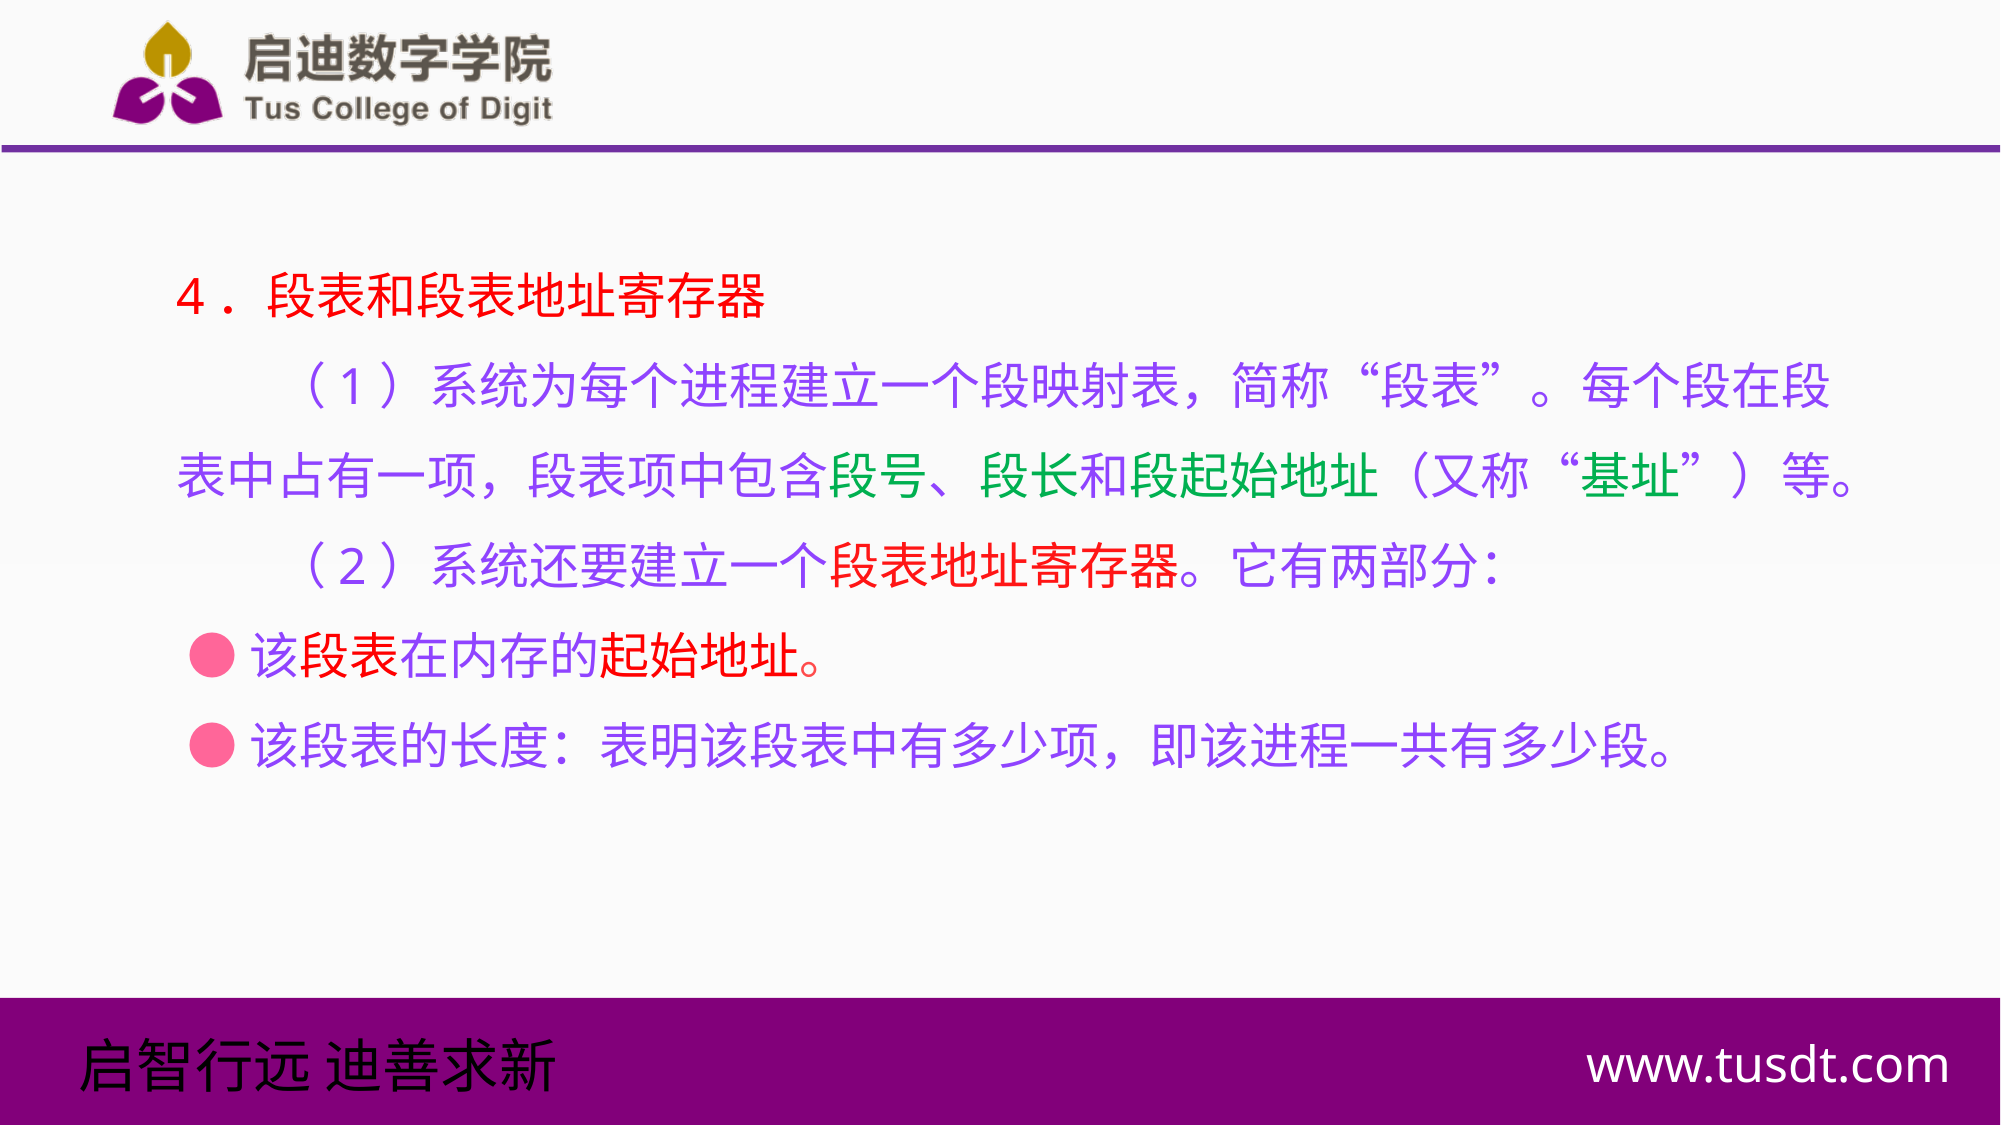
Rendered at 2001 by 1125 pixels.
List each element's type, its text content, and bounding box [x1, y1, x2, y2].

picture [106, 11, 562, 134]
text_box 4．段表和段表地址寄存器 （1）系统为每个进程建立一个段映射表，简称“段表”。每个段在段表中占有一项，段表项中包含段号、段长和段起始地址（又称“基址”）等。 （2）系统还要建立一个段表地址寄存器。它有两部分： ●该段表在内存的起始地址。 ●该段表的长度：表明该段表中有多少项，即该进程一共有多少段。 [161, 227, 1846, 783]
